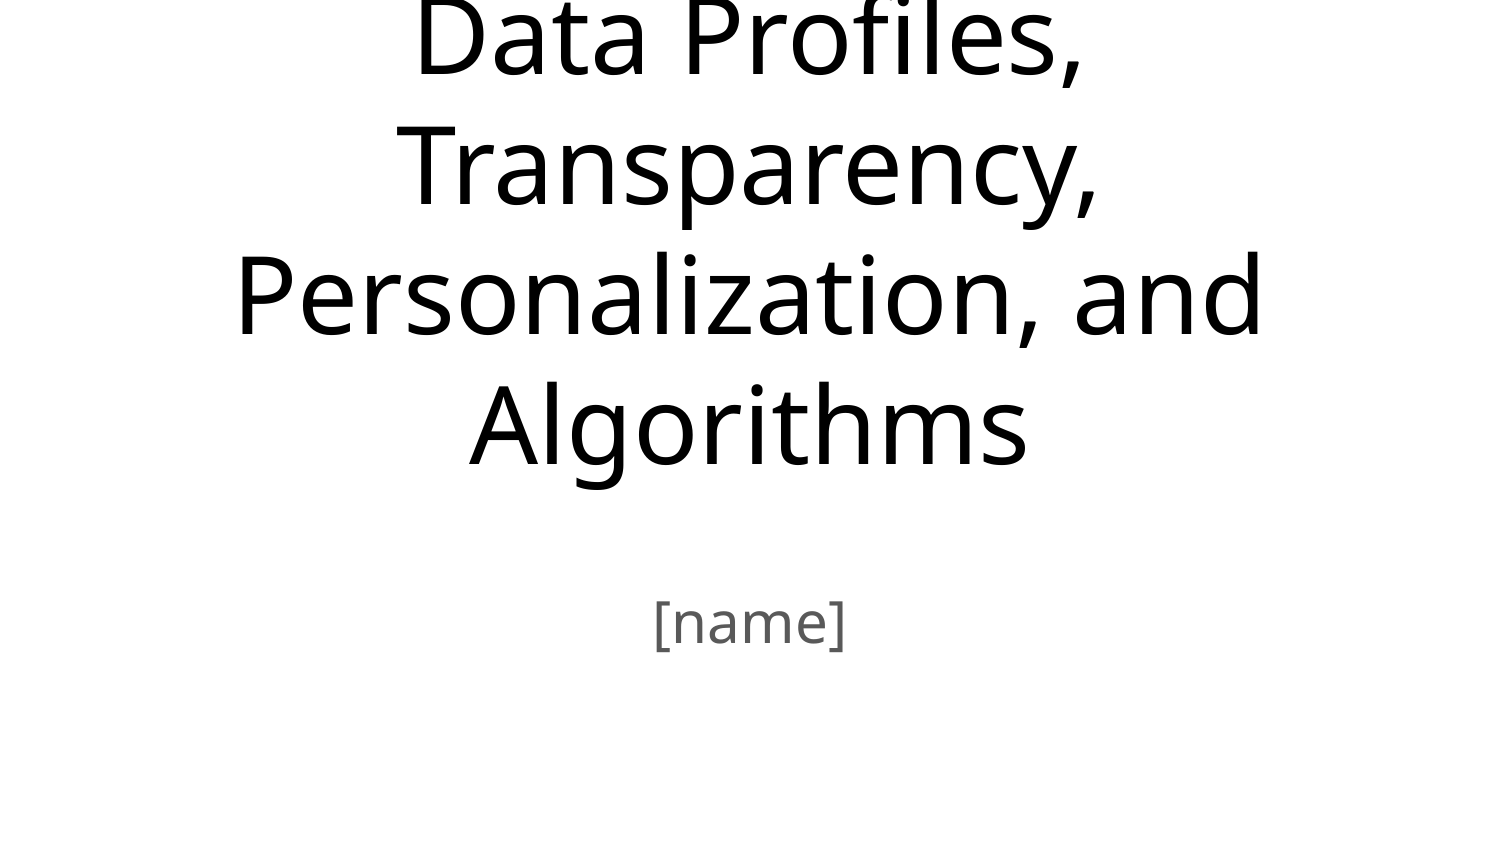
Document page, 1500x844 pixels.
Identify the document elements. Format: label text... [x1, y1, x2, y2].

subtitle [name] [51, 570, 1449, 700]
title Data Profiles, Transparency, Personalization, and Algorithms [51, 164, 1449, 502]
